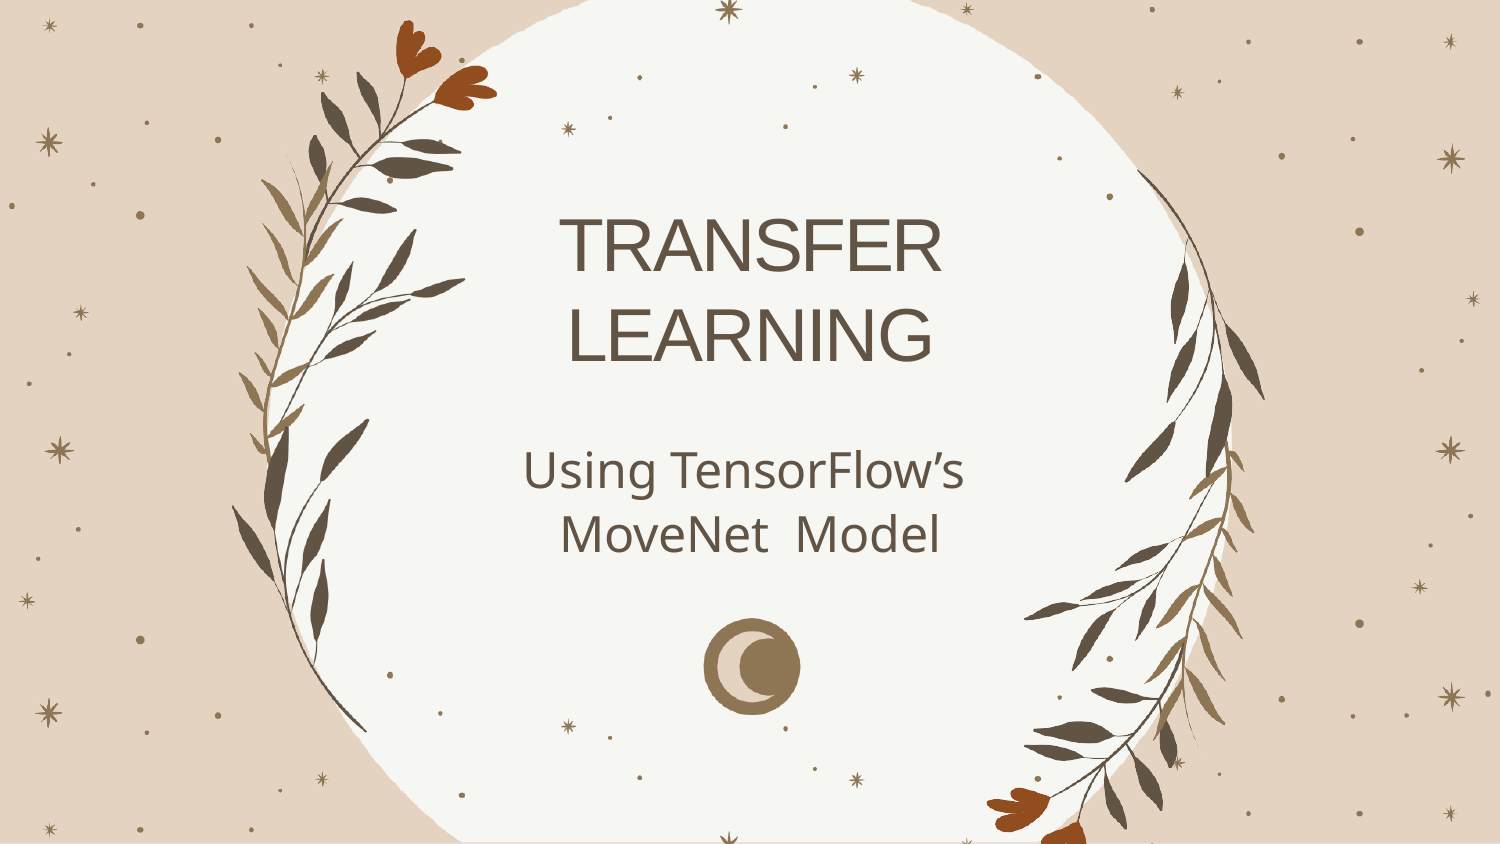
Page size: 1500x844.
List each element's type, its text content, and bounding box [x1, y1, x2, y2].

text_box [35, 127, 63, 157]
text_box [72, 304, 89, 321]
text_box [1411, 579, 1428, 595]
text_box [44, 436, 75, 464]
title TRANSFER LEARNING [556, 194, 973, 377]
text_box [214, 136, 222, 144]
text_box [1437, 143, 1465, 174]
picture [35, 698, 63, 728]
text_box [137, 22, 144, 29]
text_box [1485, 690, 1491, 697]
text_box [18, 592, 36, 609]
text_box [1278, 696, 1285, 703]
text_box [231, 0, 1232, 844]
subtitle Using TensorFlow’s MoveNet Model [428, 434, 986, 844]
text_box [1464, 291, 1482, 307]
text_box [986, 169, 1265, 844]
text_box [41, 17, 58, 34]
text_box [1442, 805, 1458, 822]
text_box [1442, 33, 1458, 51]
text_box [1356, 811, 1363, 817]
text_box [1435, 436, 1465, 464]
text_box [1355, 619, 1364, 628]
text_box [1278, 152, 1285, 160]
text_box [1437, 682, 1465, 712]
text_box [9, 202, 15, 210]
text_box [1356, 39, 1363, 45]
text_box [136, 211, 145, 220]
picture [41, 821, 58, 838]
text_box [1355, 227, 1364, 237]
